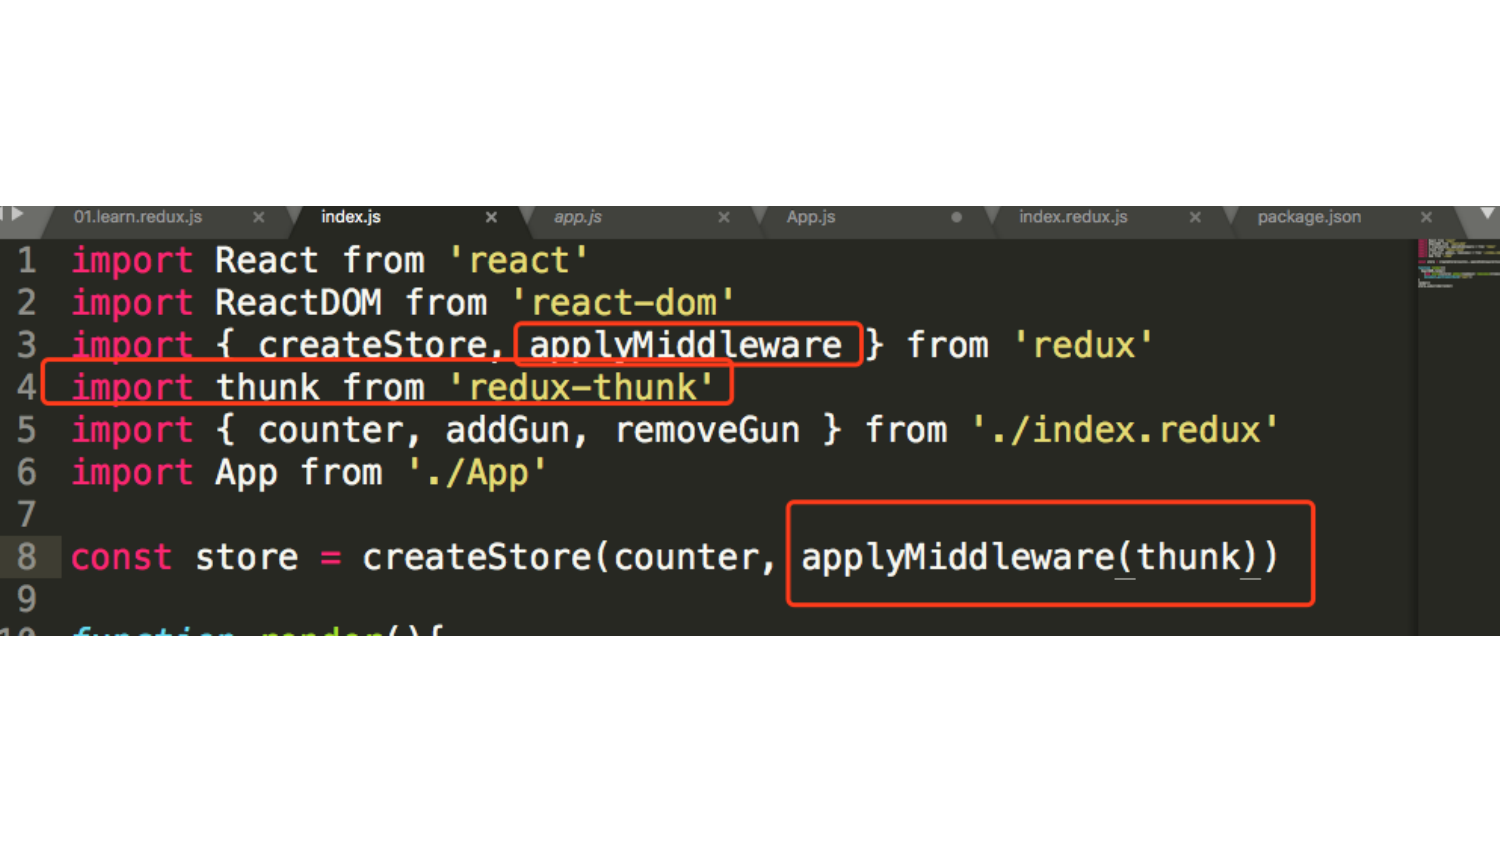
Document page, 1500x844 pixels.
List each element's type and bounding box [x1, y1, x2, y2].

picture [0, 206, 1500, 636]
